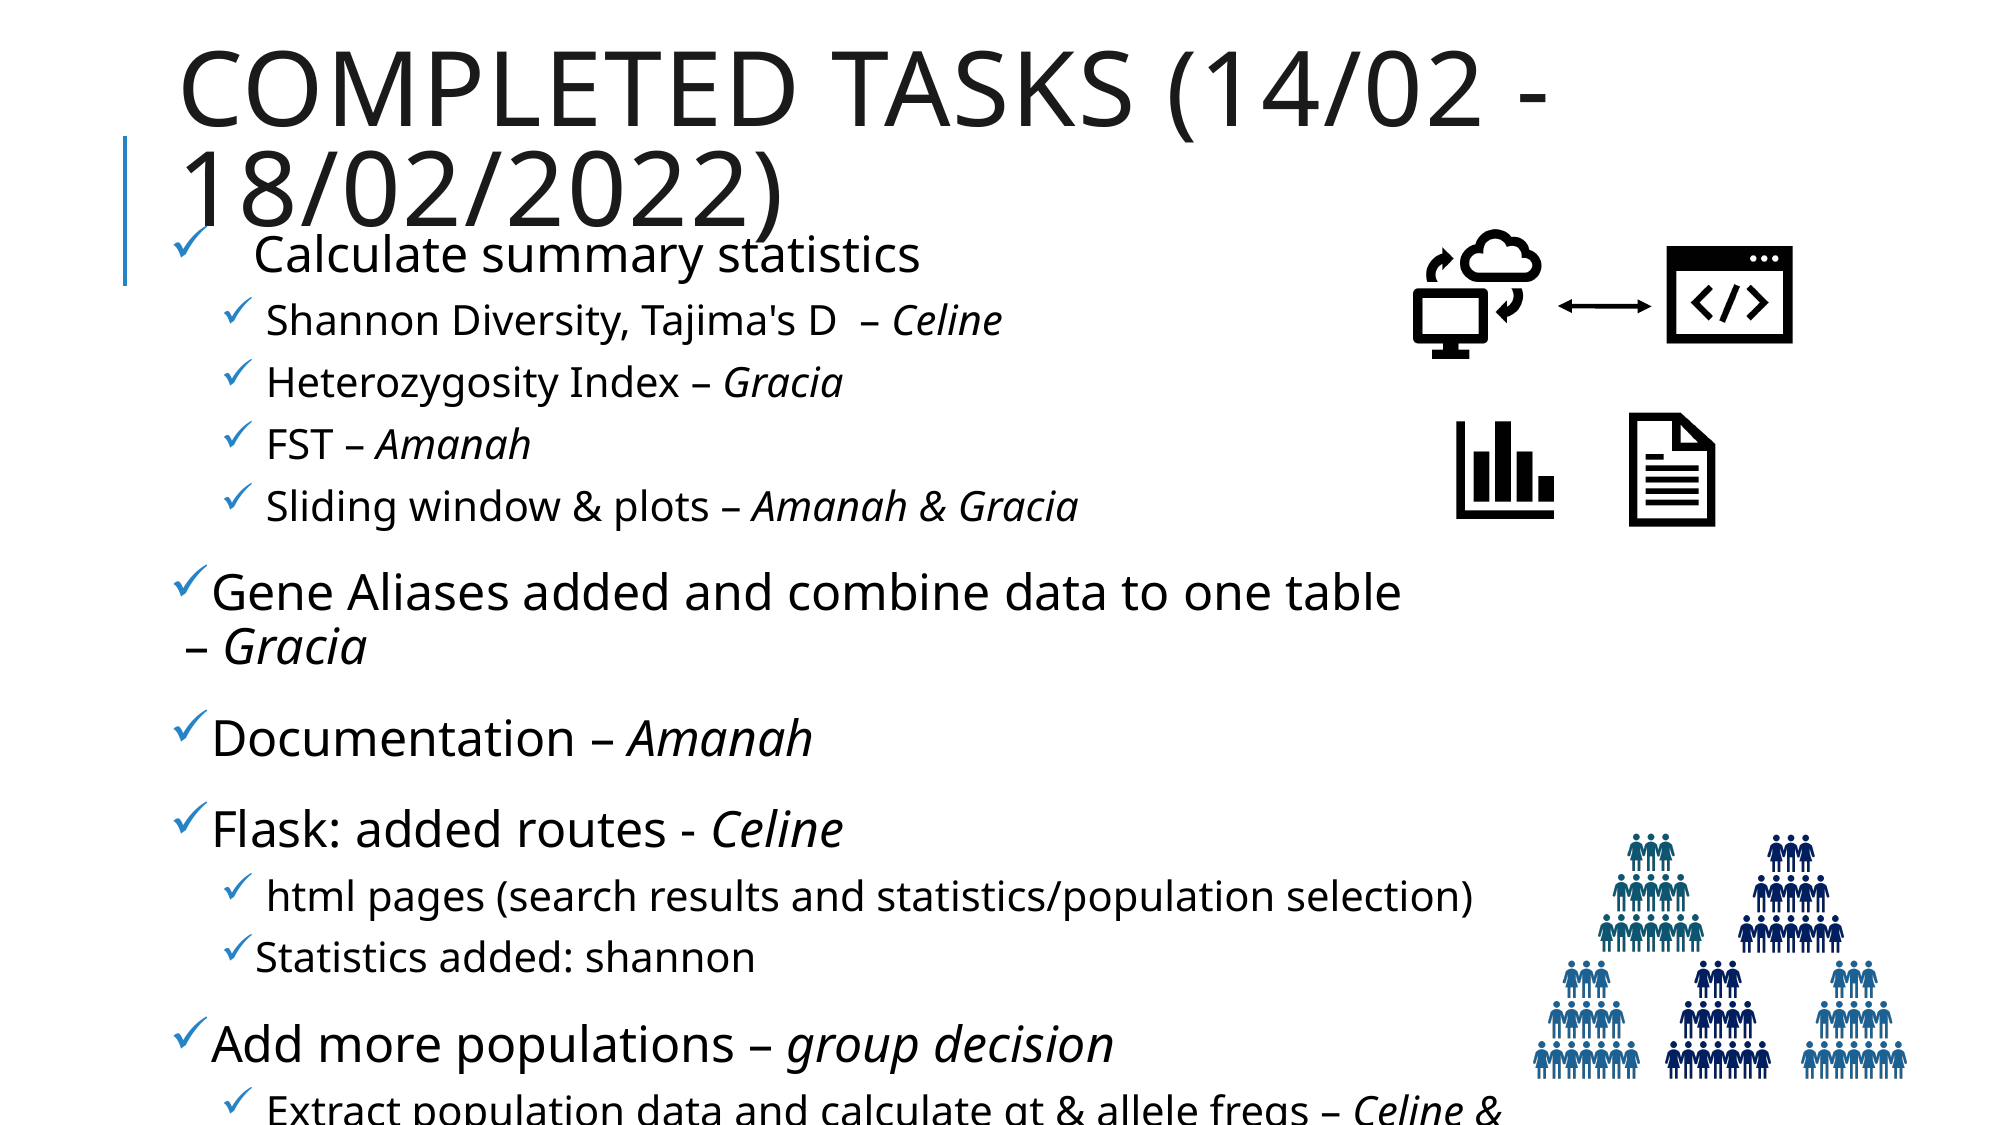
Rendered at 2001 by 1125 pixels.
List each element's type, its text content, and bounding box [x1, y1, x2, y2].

picture [1401, 219, 1553, 370]
list Calculate summary statistics Shannon Diversity, Tajima's D – Celine Heterozygosity Index – Gracia FST – Amanah Sliding window & plots – Amanah & Gracia Gene Aliases added and combine data to one table – Gracia Documentation – Amanah Flask: added routes - Celine html pages (search results and statistics/population selection) Statistics added: shannon Add more populations – group decision Extract population data and calculate gt & allele freqs – Celine & Gracia [162, 221, 1542, 1112]
picture [1520, 828, 1917, 1085]
picture [1653, 219, 1805, 370]
picture [1435, 401, 1574, 540]
title Completed tasks (14/02 - 18/02/2022) [162, 23, 1757, 270]
picture [1604, 401, 1739, 538]
